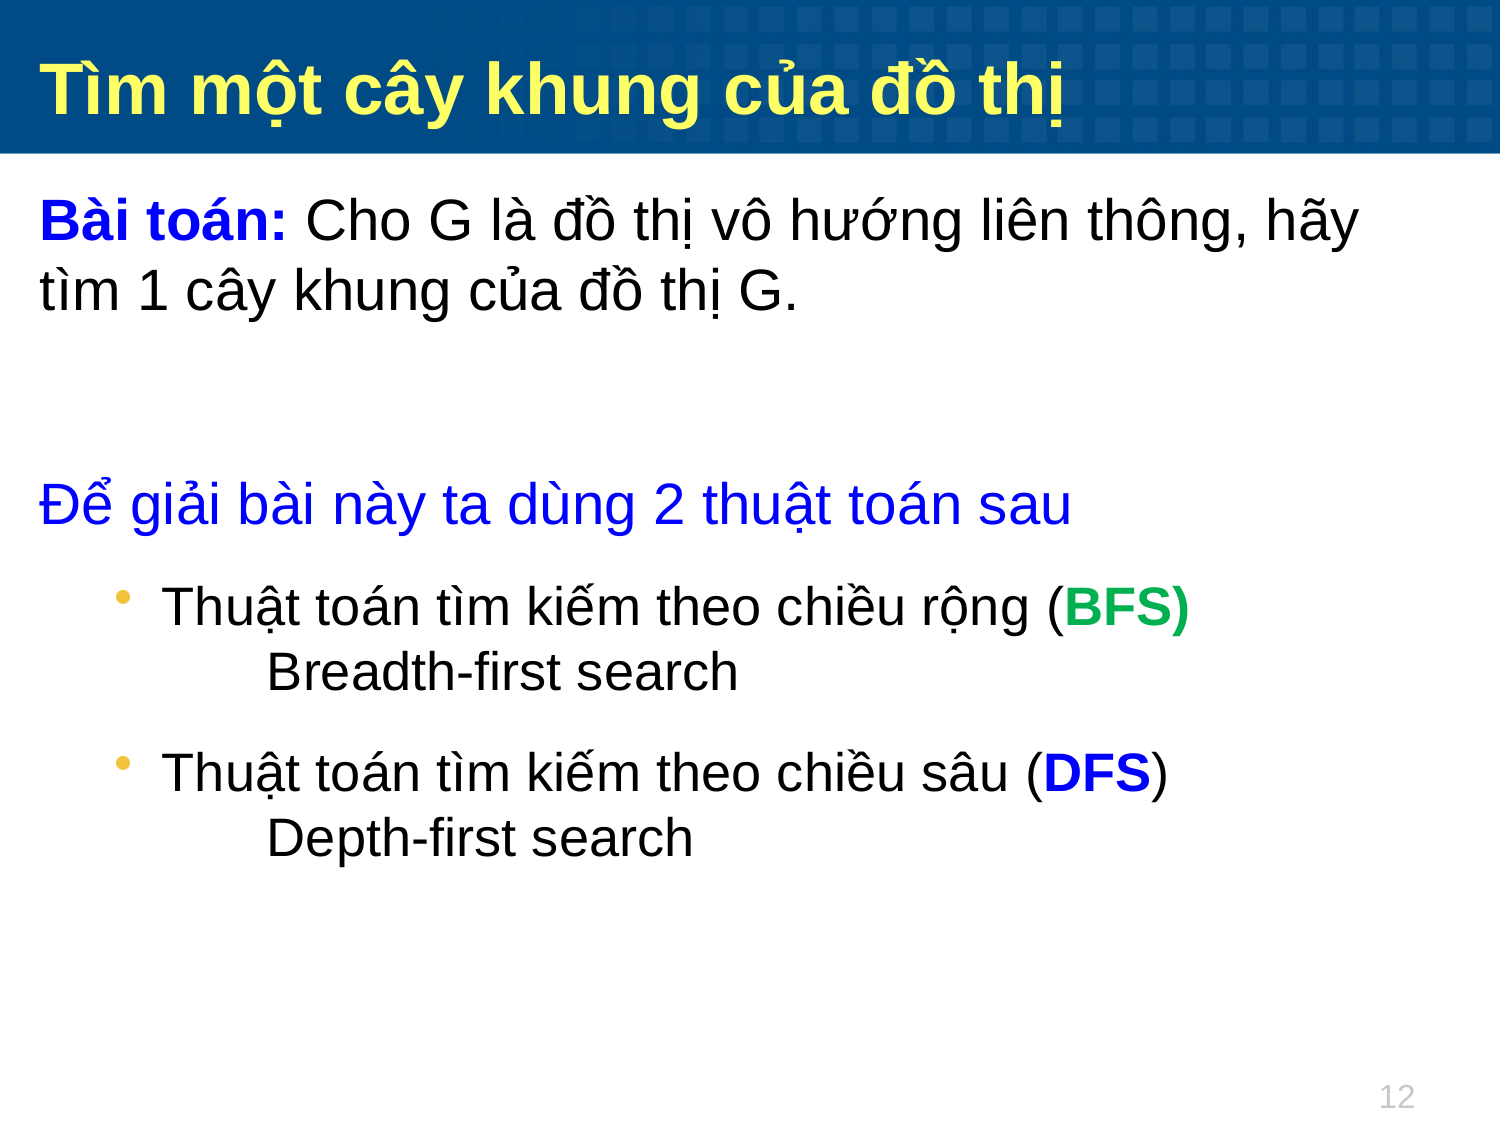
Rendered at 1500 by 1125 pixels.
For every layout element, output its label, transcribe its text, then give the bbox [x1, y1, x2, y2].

list Bài toán: Cho G là đồ thị vô hướng liên thông, hãy tìm 1 cây khung của đồ thị G. Để giải bài này ta dùng 2 thuật toán sau Thuật toán tìm kiếm theo chiều rộng (BFS) Breadth-first search Thuật toán tìm kiếm theo chiều sâu (DFS) Depth-first search [24, 174, 1438, 950]
text_box Tìm một cây khung của đồ thị [24, 33, 1300, 137]
picture [0, 0, 1500, 1125]
